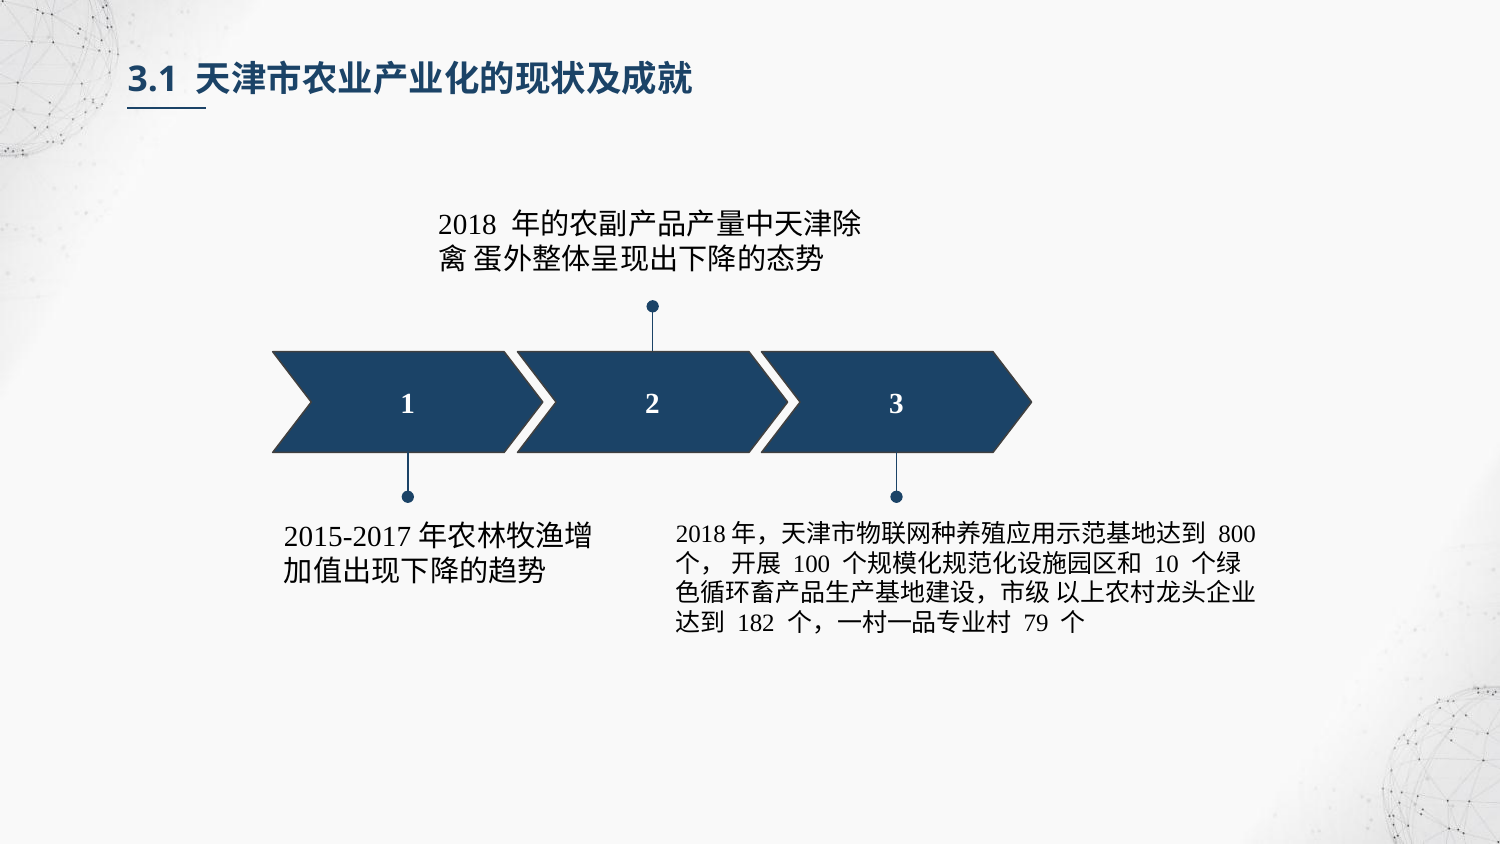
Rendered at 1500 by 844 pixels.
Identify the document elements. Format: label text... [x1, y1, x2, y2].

picture [0, 0, 1500, 844]
text_box 3 [761, 351, 1032, 453]
text_box 1 [272, 351, 543, 453]
text_box 2018年，天津市物联网种养殖应用示范基地达到 800 个， 开展 100 个规模化规范化设施园区和 10 个绿色循环畜产品生产基地建设，市级 以上农村龙头企业达到 182 个，一村一品专业村 79 个 [664, 511, 1273, 643]
text_box 2 [517, 351, 788, 453]
text_box 3.1 天津市农业产业化的现状及成就 [116, 50, 786, 105]
text_box 2015-2017年农林牧渔增加值出现下降的趋势 [272, 511, 613, 593]
text_box 2018 年的农副产品产量中天津除禽 蛋外整体呈现出下降的态势 [426, 199, 879, 281]
